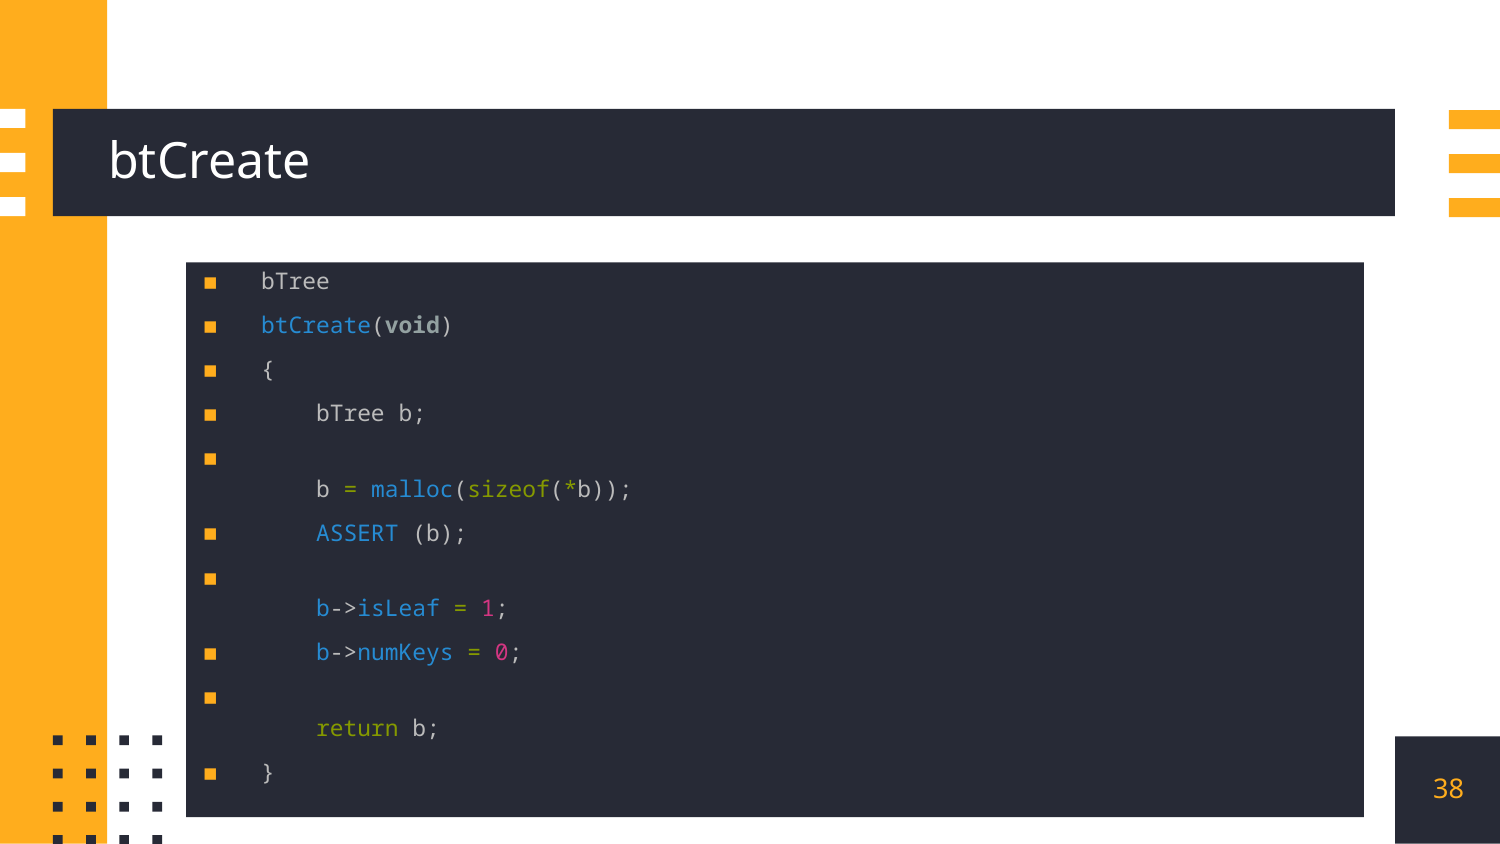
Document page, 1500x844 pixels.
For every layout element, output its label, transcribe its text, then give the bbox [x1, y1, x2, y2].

title btCreate [108, 108, 1396, 217]
list bTree btCreate(void) { bTree b; b = malloc(sizeof(*b)); ASSERT (b); b->isLeaf = 1; b->numKeys = 0; return b; } [186, 262, 1364, 818]
slide_number 38 [1395, 736, 1500, 844]
